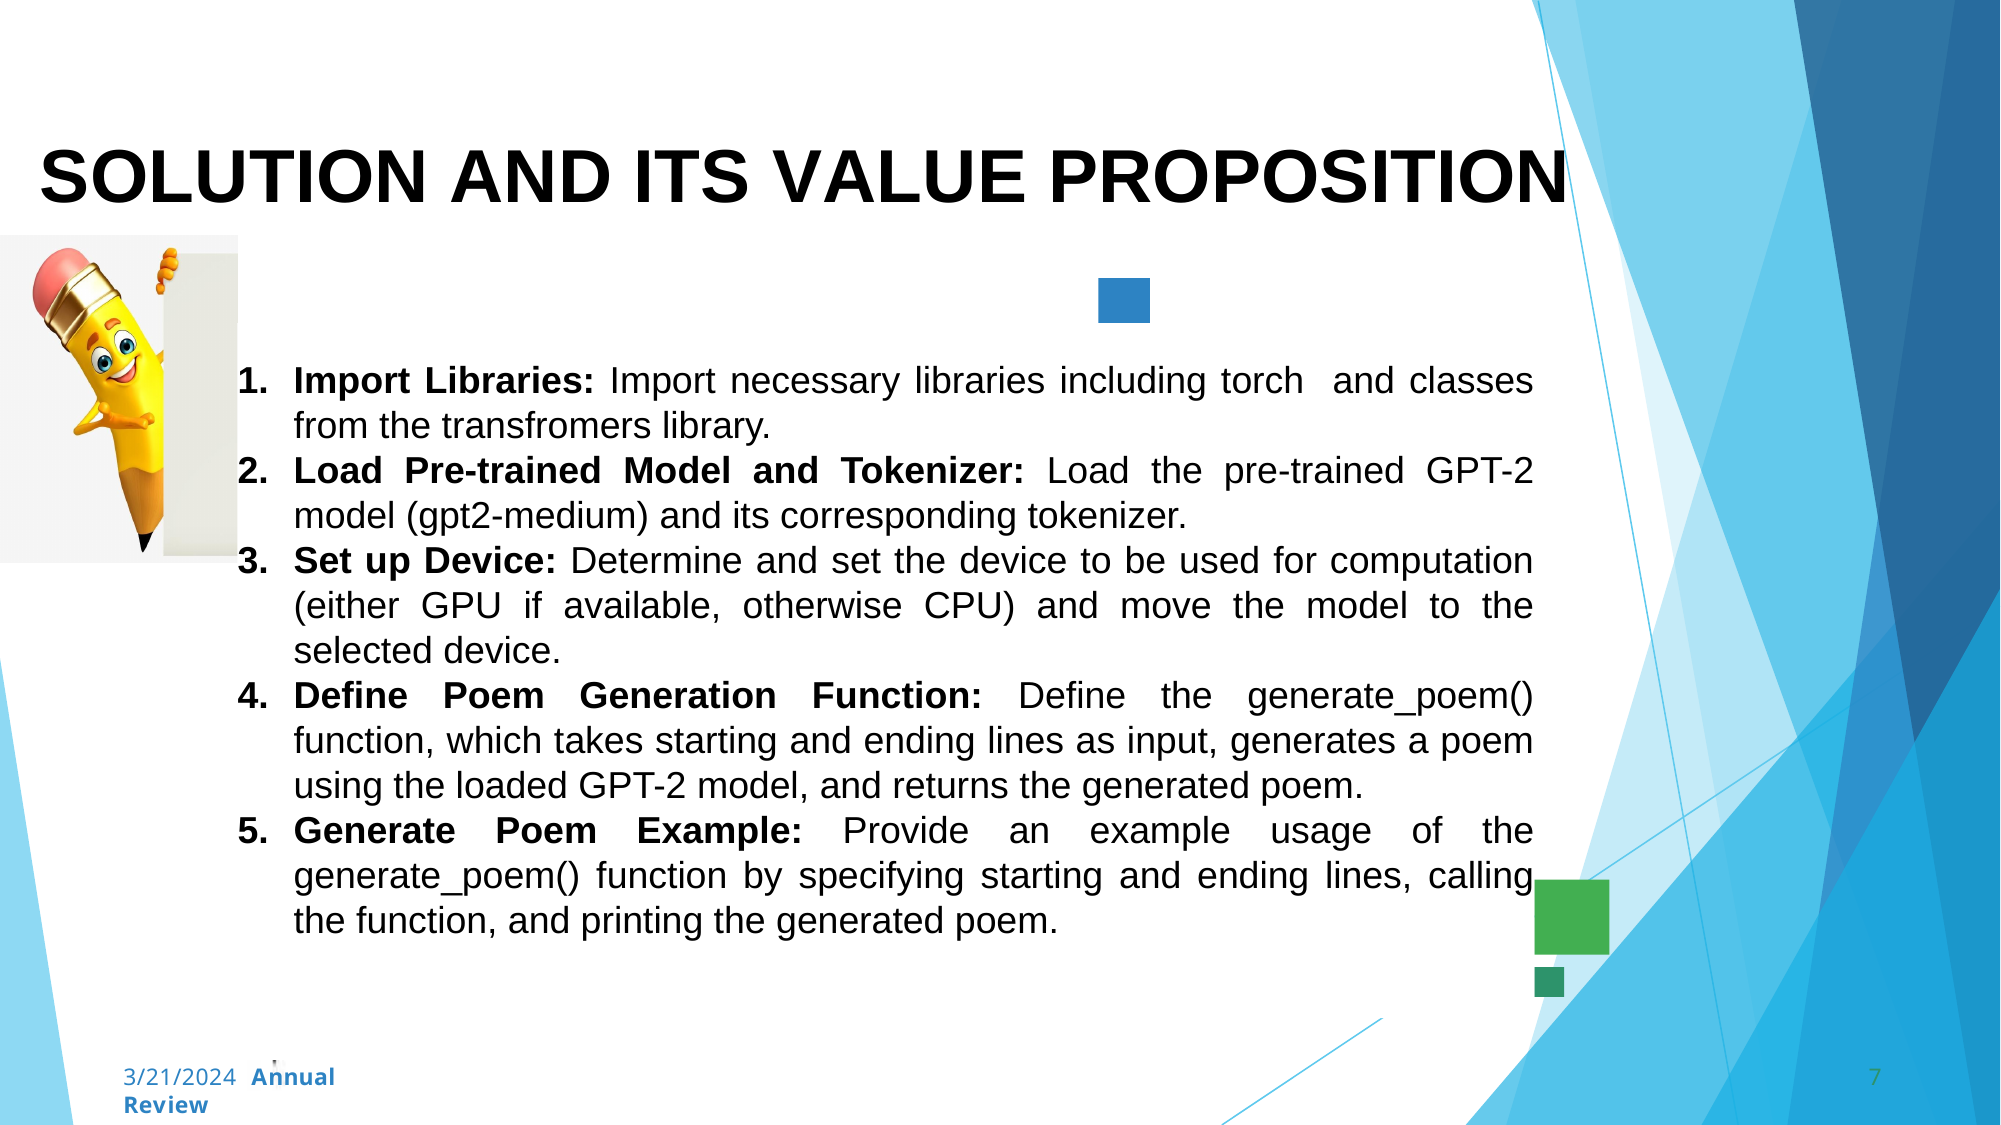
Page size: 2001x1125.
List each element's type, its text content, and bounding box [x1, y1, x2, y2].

picture [0, 234, 238, 563]
slide_number 7 [1862, 1061, 1888, 1125]
text_box [1535, 967, 1565, 997]
text_box [1098, 316, 1150, 323]
text_box [1535, 879, 1610, 955]
title SOLUTION AND ITS VALUE PROPOSITION [37, 125, 1834, 316]
text_box 3/21/2024 Annual Review [121, 1103, 417, 1118]
picture [110, 1060, 463, 1094]
text_box Import Libraries: Import necessary libraries including torch and classes from the transfromers library. Load Pre-trained Model and Tokenizer: Load the pre-trained GPT-2 model (gpt2-medium) and its corresponding tokenizer. Set up Device: Determine and set the device to be used for computation (either GPU if available, otherwise CPU) and move the model to the selected device. Define Poem Generation Function: Define the generate_poem() function, which takes starting and ending lines as input, generates a poem using the loaded GPT-2 model, and returns the generated poem. Generate Poem Example: Provide an example usage of the generate_poem() function by specifying starting and ending lines, calling the function, and printing the generated poem. [237, 323, 1535, 1019]
